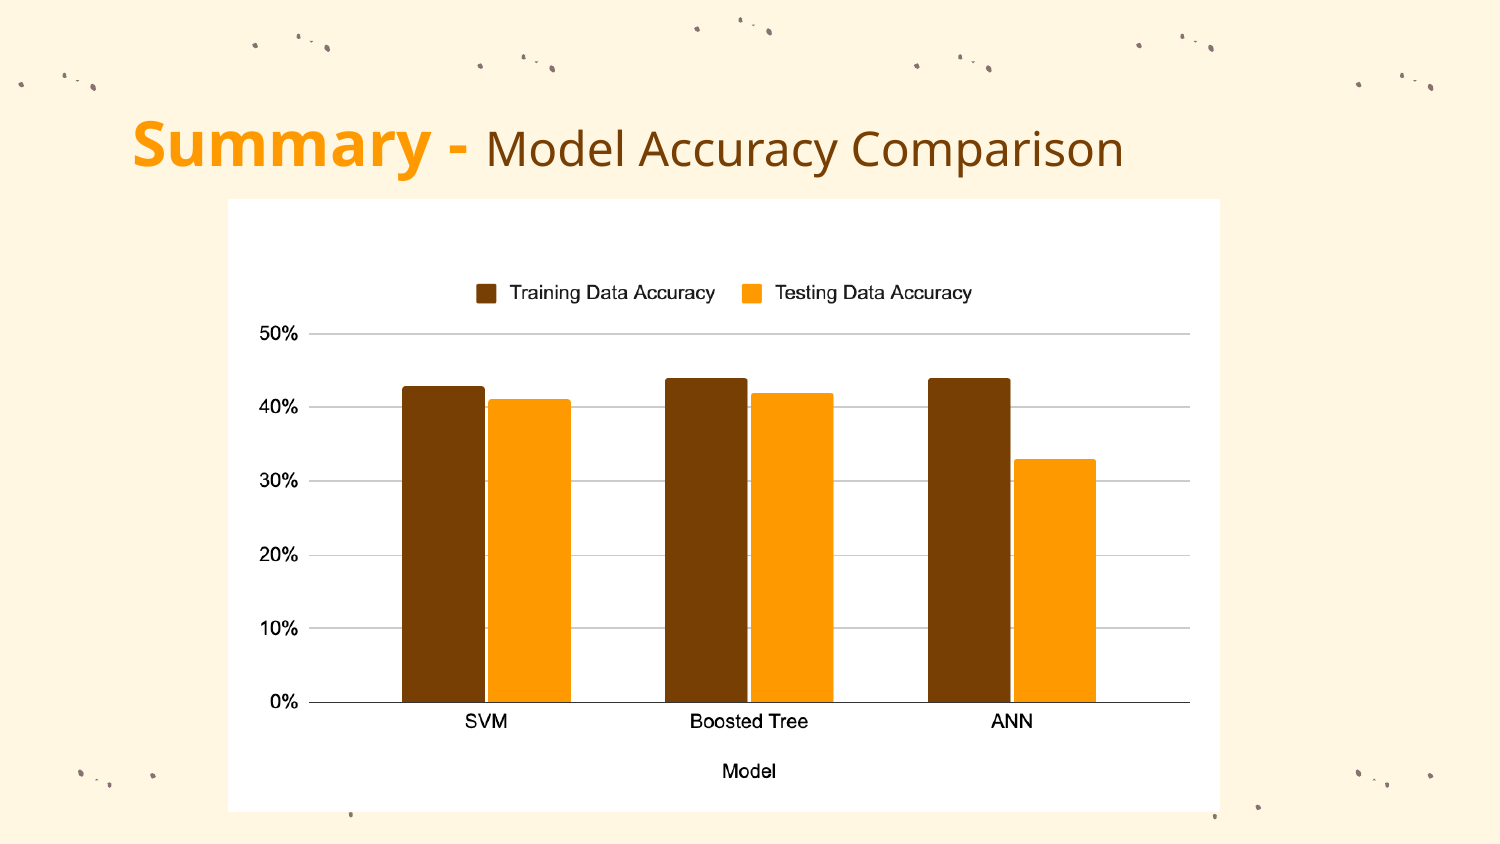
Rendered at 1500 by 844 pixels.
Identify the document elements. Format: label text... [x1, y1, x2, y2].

title Summary - Model Accuracy Comparison [116, 88, 1383, 182]
picture [228, 198, 1220, 812]
